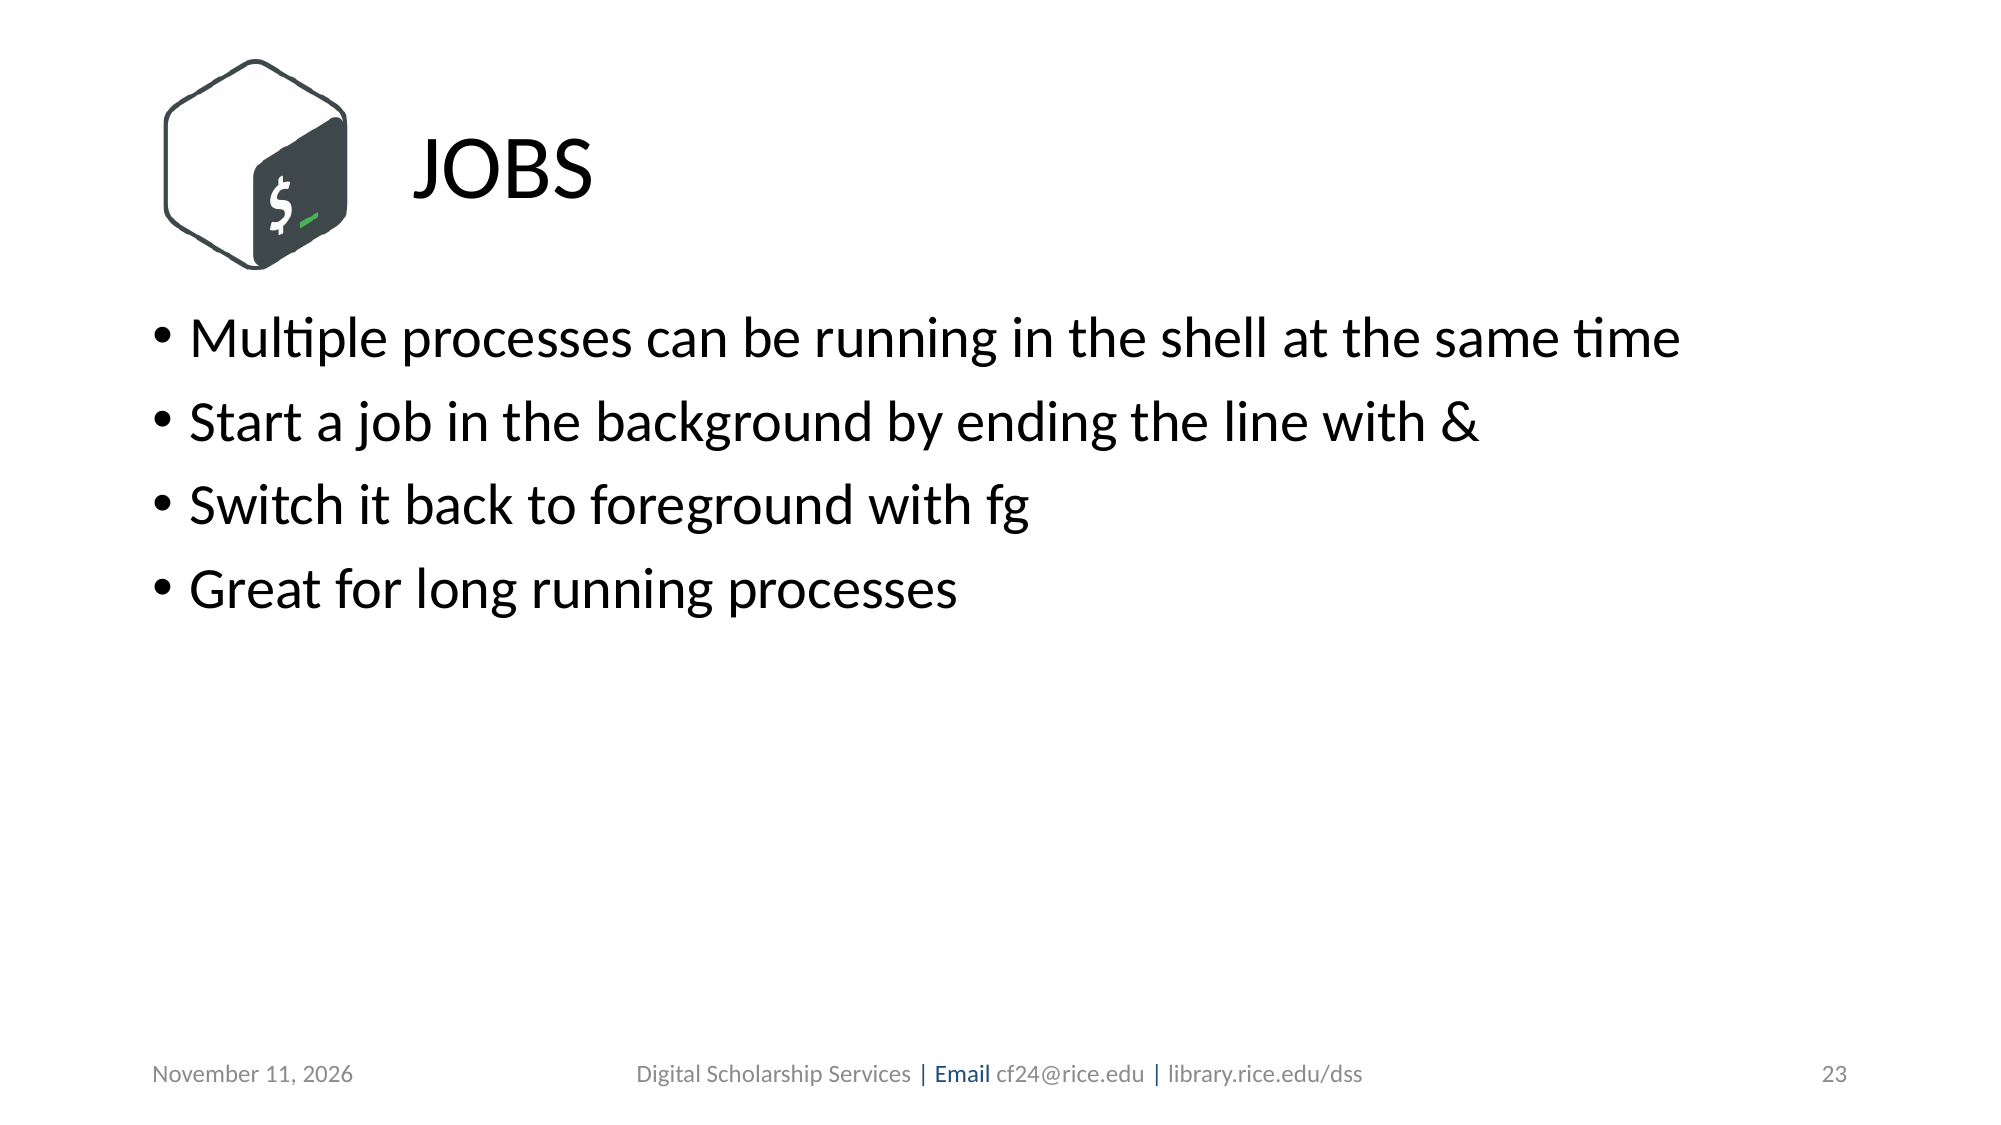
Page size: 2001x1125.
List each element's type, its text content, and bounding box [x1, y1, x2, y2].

slide_number 23 [1412, 1042, 1863, 1103]
title JOBS [397, 59, 1863, 278]
picture [163, 59, 351, 270]
footer Digital Scholarship Services | Email cf24@rice.edu | library.rice.edu/dss [587, 1042, 1412, 1103]
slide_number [137, 1042, 587, 1103]
list Multiple processes can be running in the shell at the same time Start a job in the background by ending the line with & Switch it back to foreground with fg Great for long running processes [137, 299, 1863, 1014]
